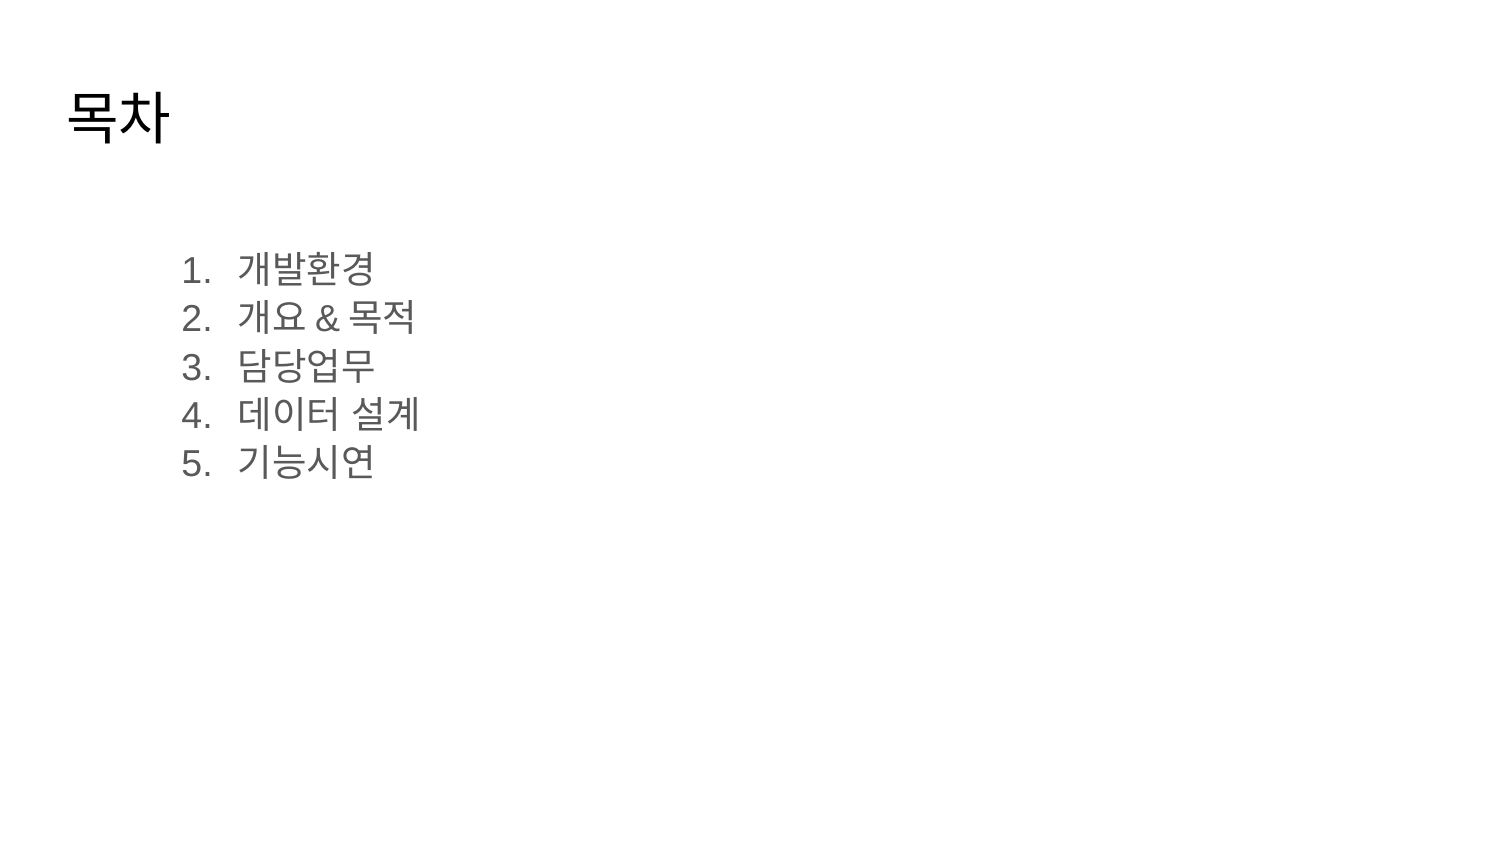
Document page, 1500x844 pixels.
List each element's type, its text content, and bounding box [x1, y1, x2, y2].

title 목차 [51, 72, 1449, 167]
list 개발환경 개요&목적 담당업무 데이터 설계 기능시연 [147, 228, 1500, 789]
